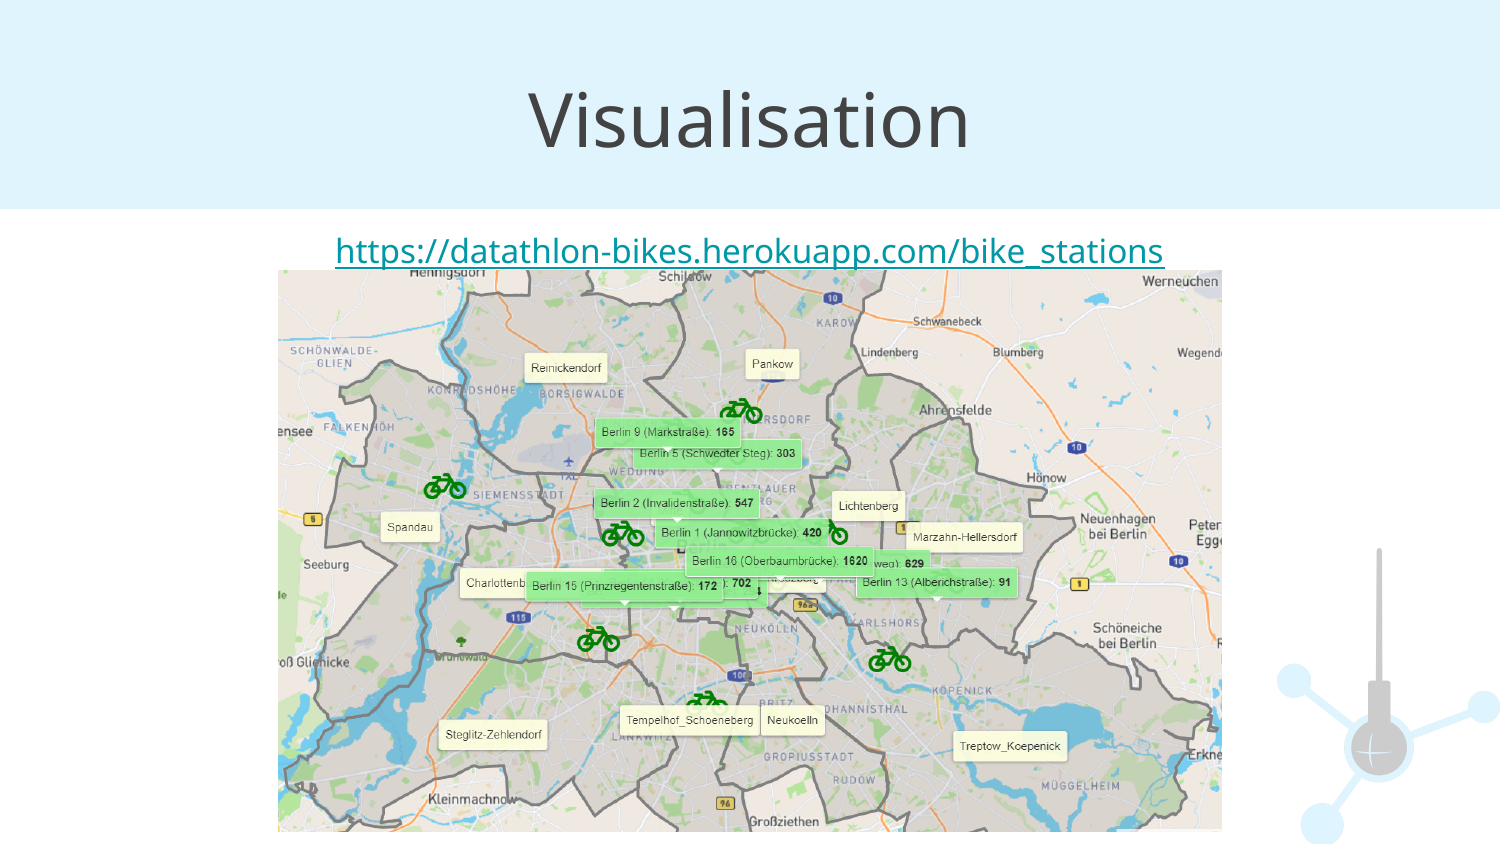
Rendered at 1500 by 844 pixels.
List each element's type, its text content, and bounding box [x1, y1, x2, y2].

picture [278, 270, 1222, 832]
title Visualisation [51, 57, 1449, 152]
text_box [0, 0, 1500, 209]
list https://datathlon-bikes.herokuapp.com/bike_stations [51, 208, 1449, 770]
